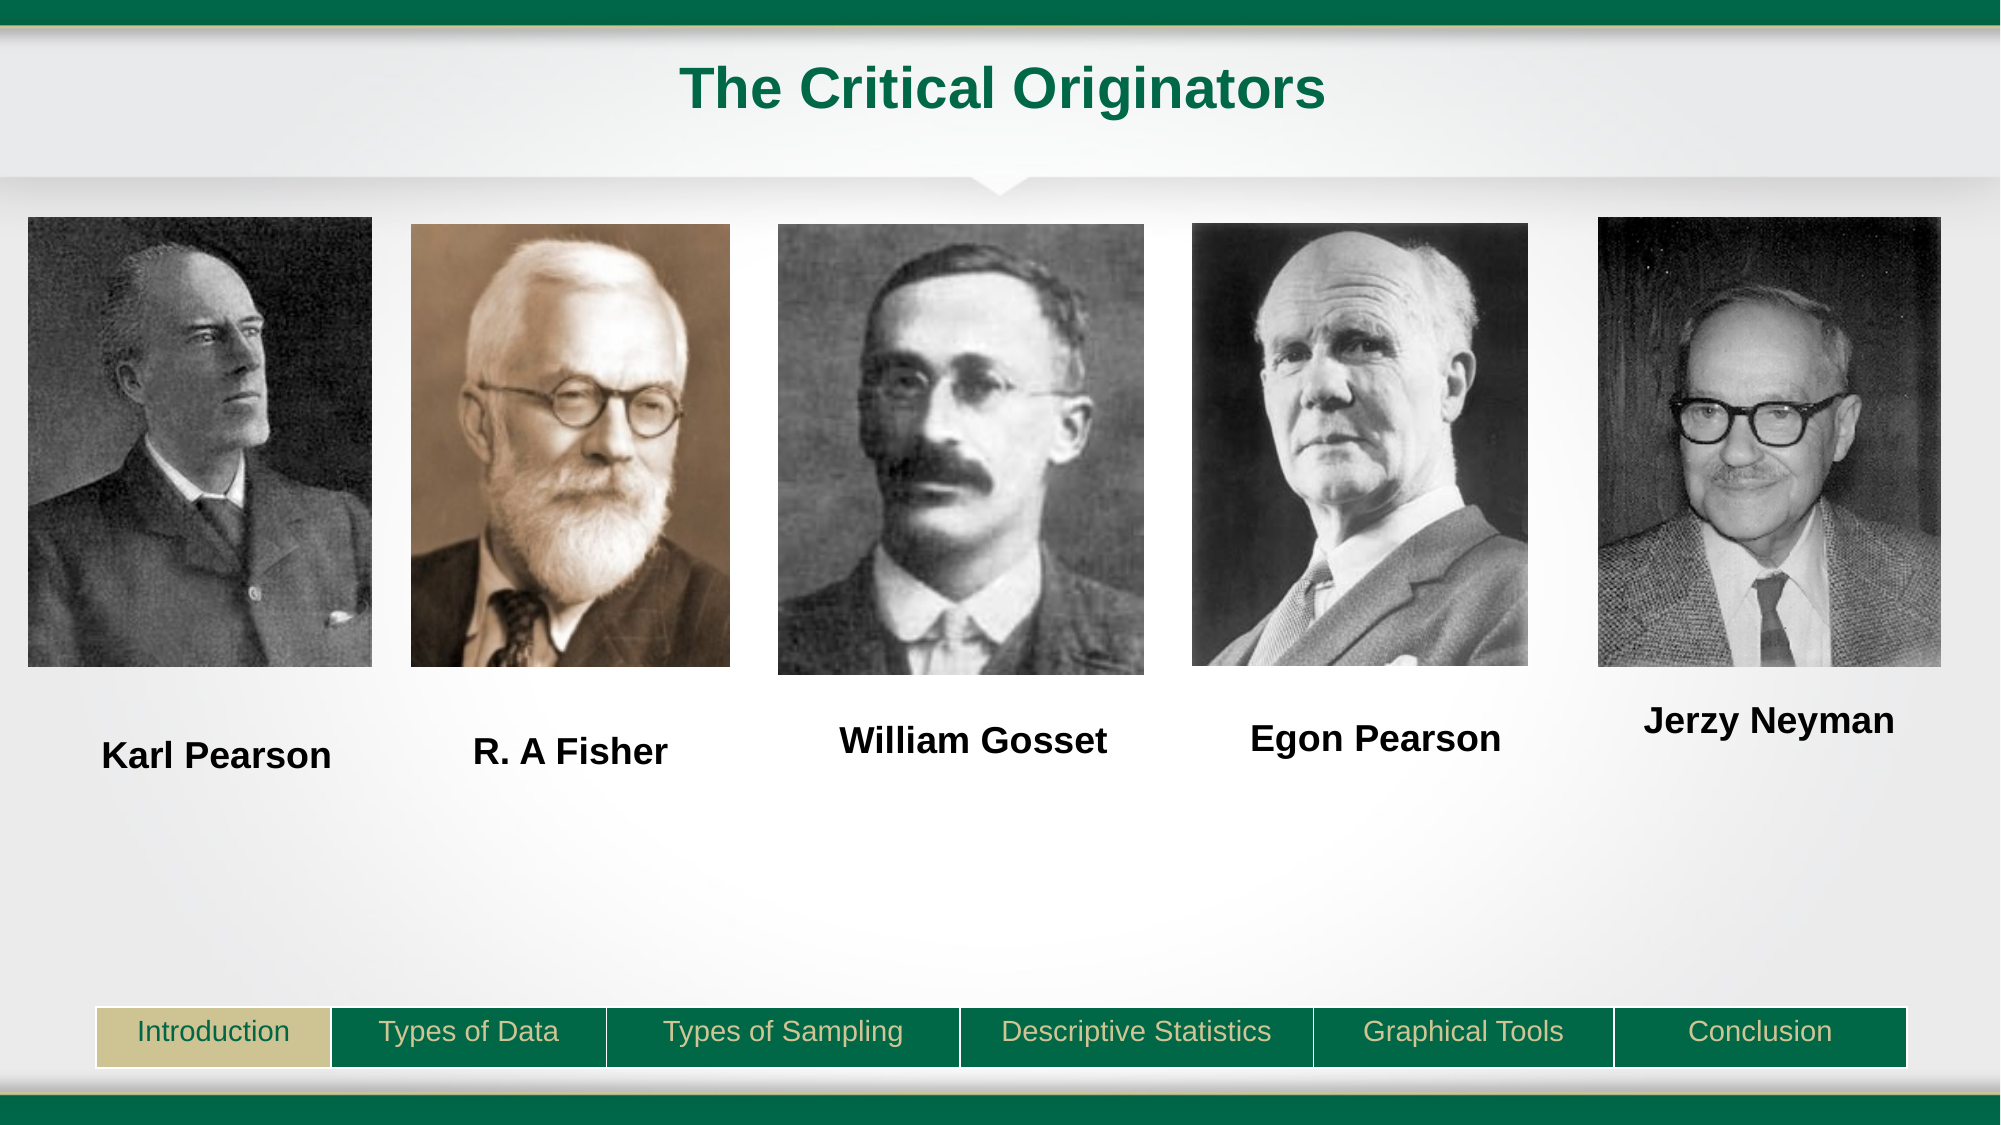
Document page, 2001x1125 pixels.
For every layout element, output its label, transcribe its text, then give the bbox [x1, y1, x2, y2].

table_header Conclusion [1615, 1008, 1906, 1067]
text_box The Critical Originators [128, 42, 1879, 161]
picture [0, 0, 2001, 1125]
table_header Descriptive Statistics [961, 1008, 1313, 1067]
text_box Egon Pearson [1232, 706, 1520, 766]
table_header Types of Data [332, 1008, 606, 1067]
text_box William Gosset [821, 708, 1127, 769]
table_header Graphical Tools [1314, 1008, 1613, 1067]
text_box R. A Fisher [427, 719, 714, 780]
table_header Types of Sampling [607, 1008, 959, 1067]
text_box Jerzy Neyman [1626, 689, 1913, 749]
text_box Karl Pearson [73, 723, 361, 783]
table_header Introduction [97, 1008, 330, 1067]
